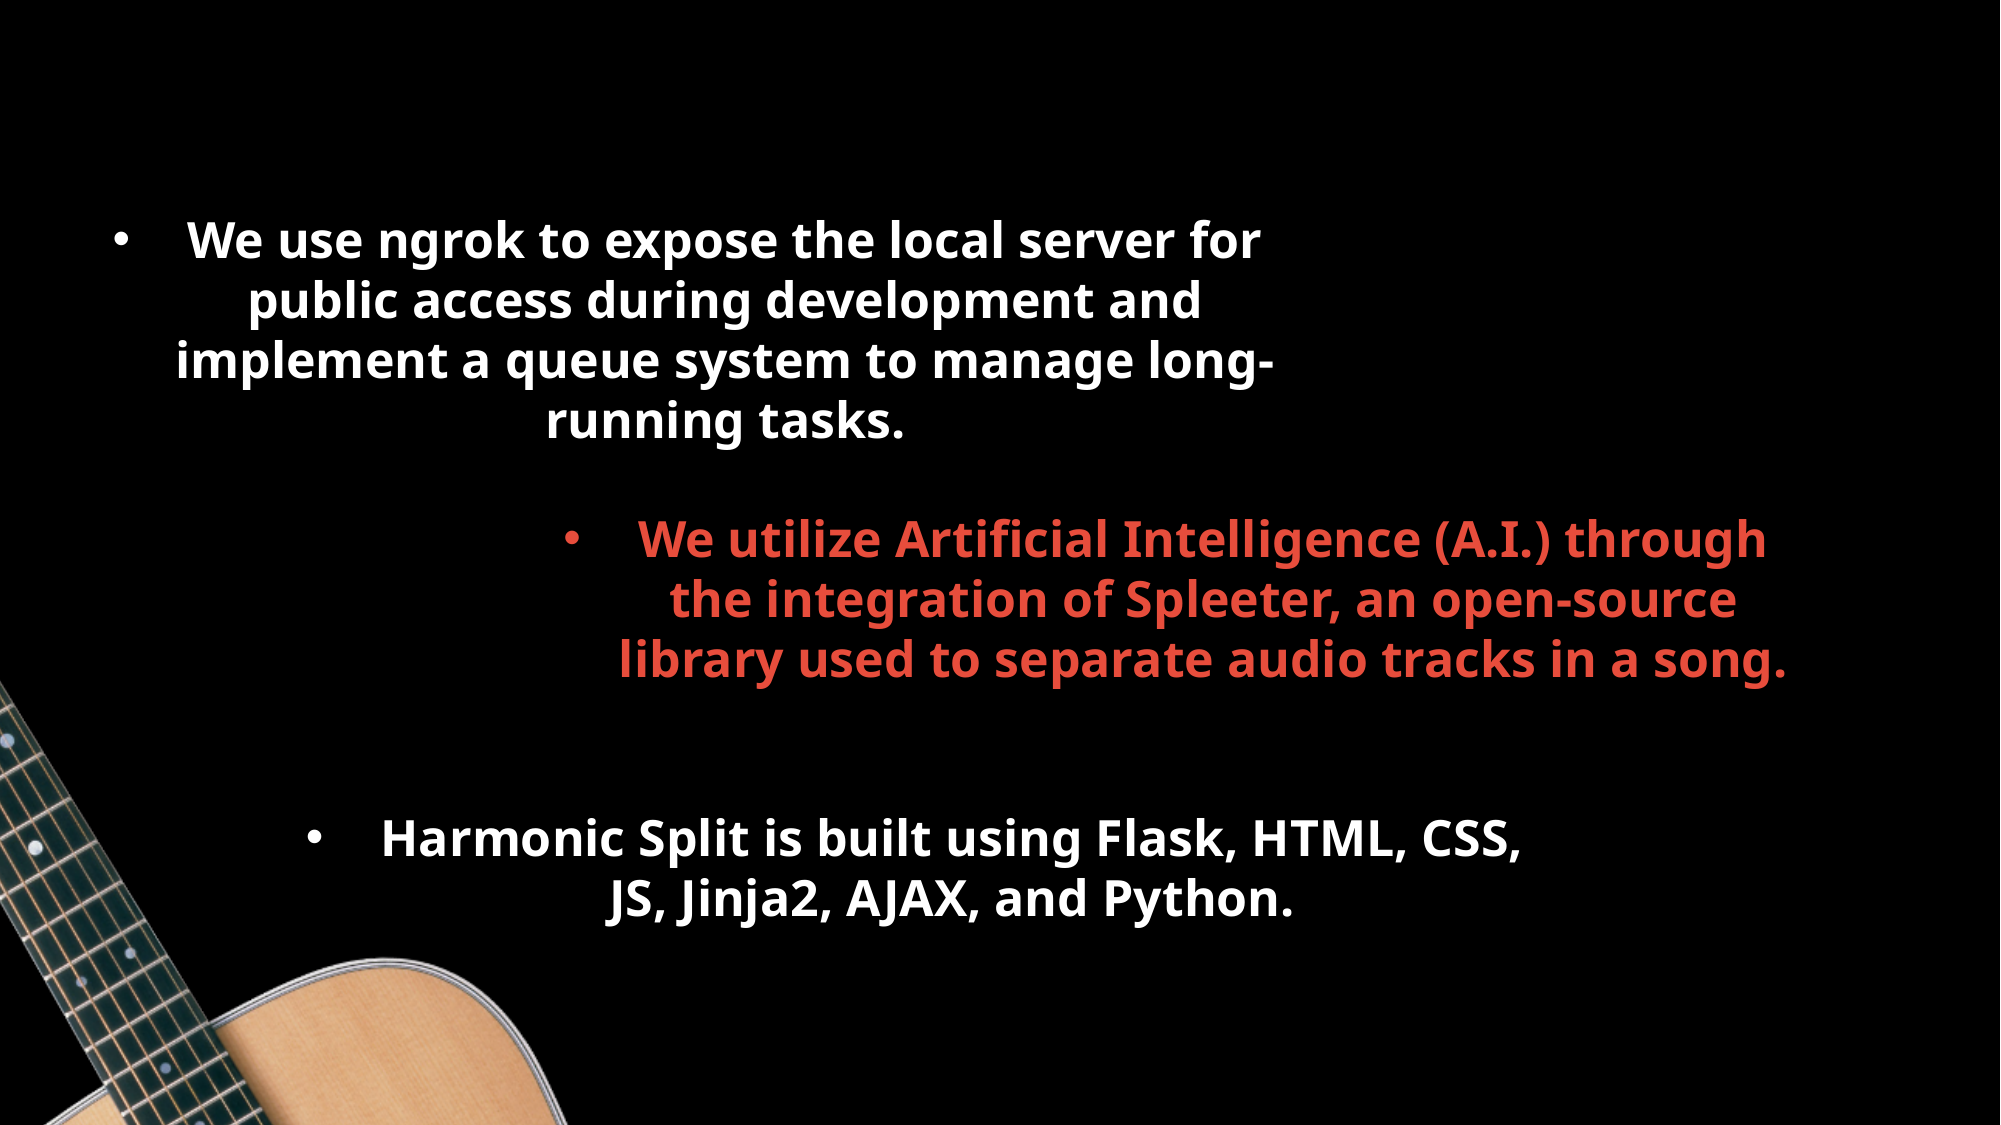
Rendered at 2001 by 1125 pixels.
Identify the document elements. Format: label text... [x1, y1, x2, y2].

text_box We utilize Artificial Intelligence (A.I.) through the integration of Spleeter, an open-source library used to separate audio tracks in a song. [513, 500, 1820, 695]
picture [0, 0, 719, 1125]
text_box Harmonic Split is built using Flask, HTML, CSS, JS, Jinja2, AJAX, and Python. [485, 799, 1568, 934]
text_box We use ngrok to expose the local server for public access during development and implement a queue system to manage long-running tasks. [485, 200, 1341, 456]
